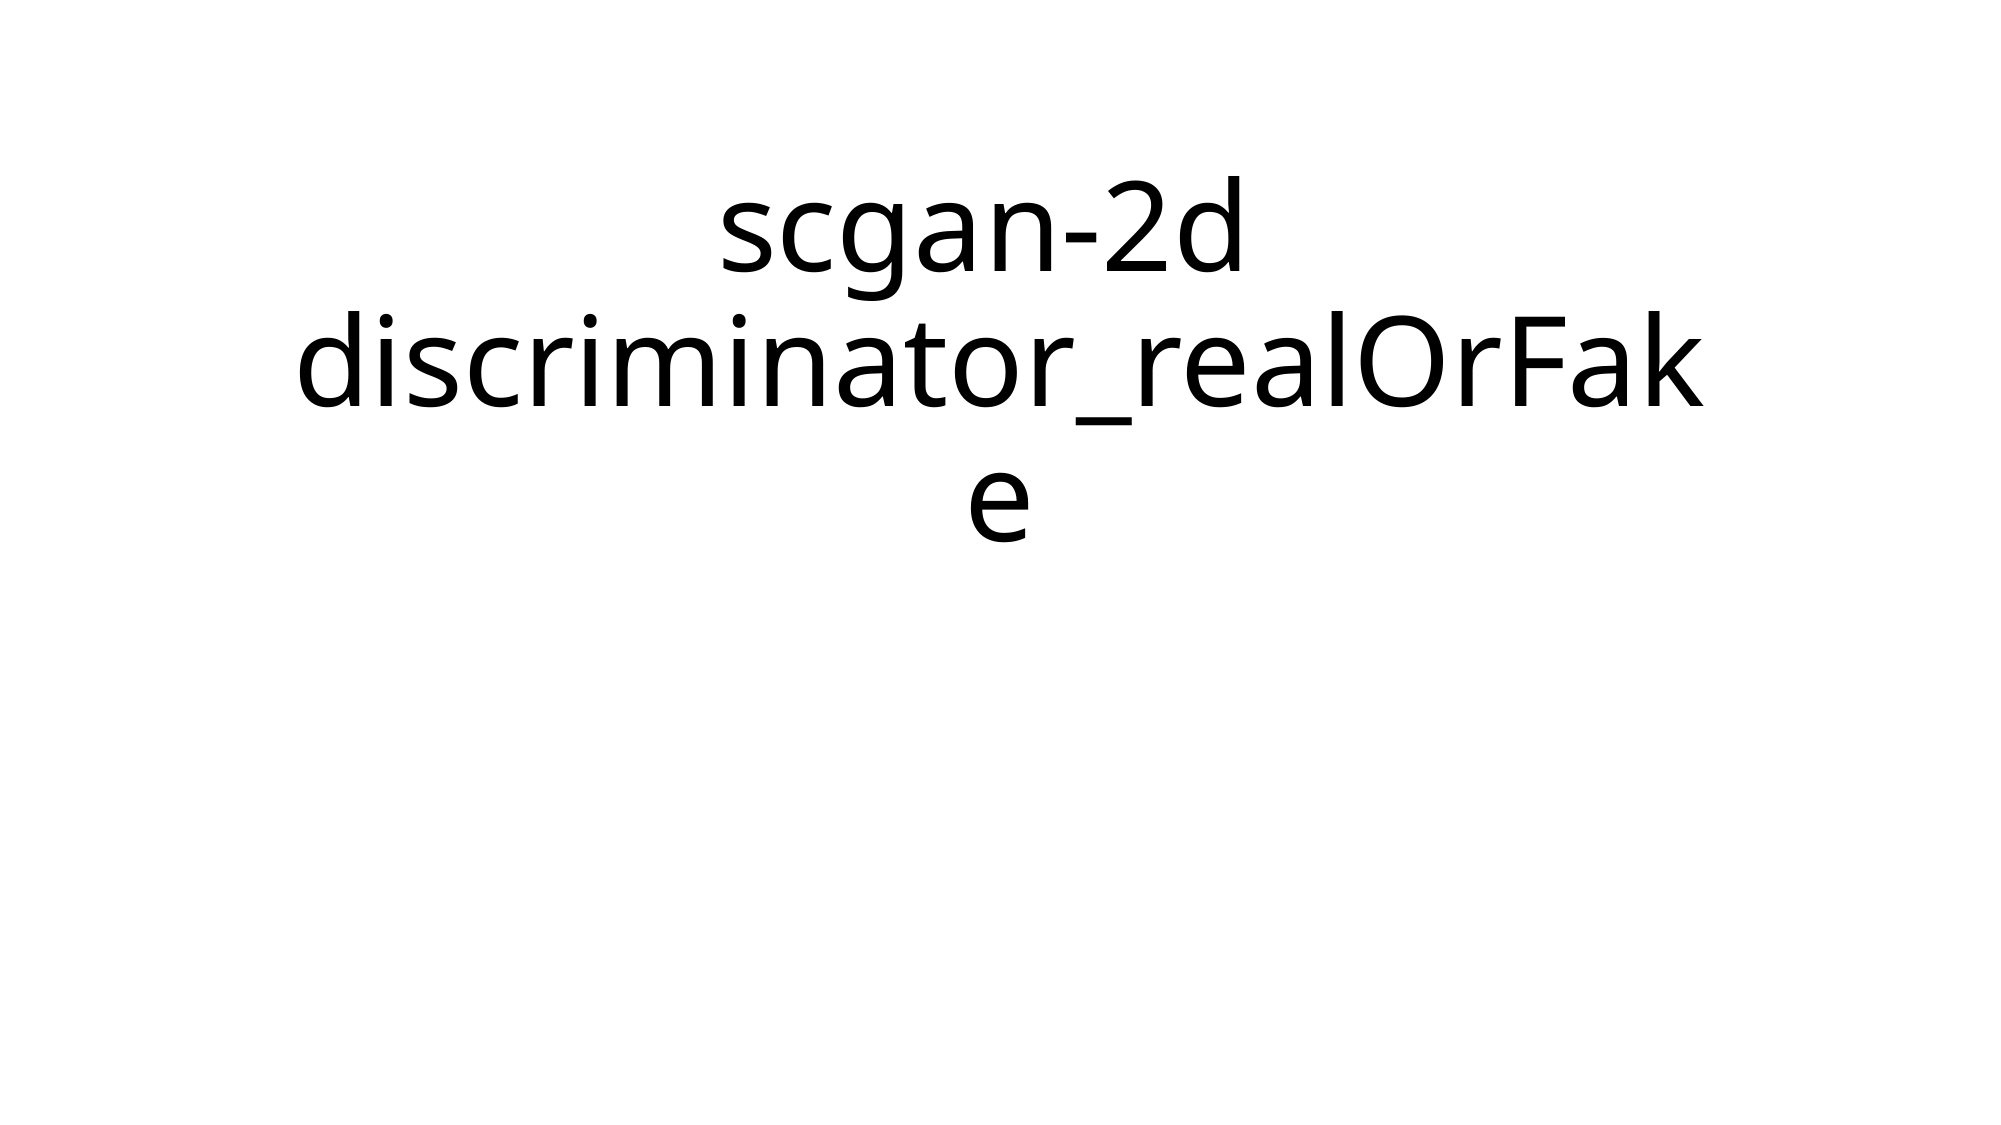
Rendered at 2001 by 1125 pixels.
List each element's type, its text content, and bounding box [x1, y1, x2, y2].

title scgan-2d discriminator_realOrFake [249, 184, 1750, 576]
